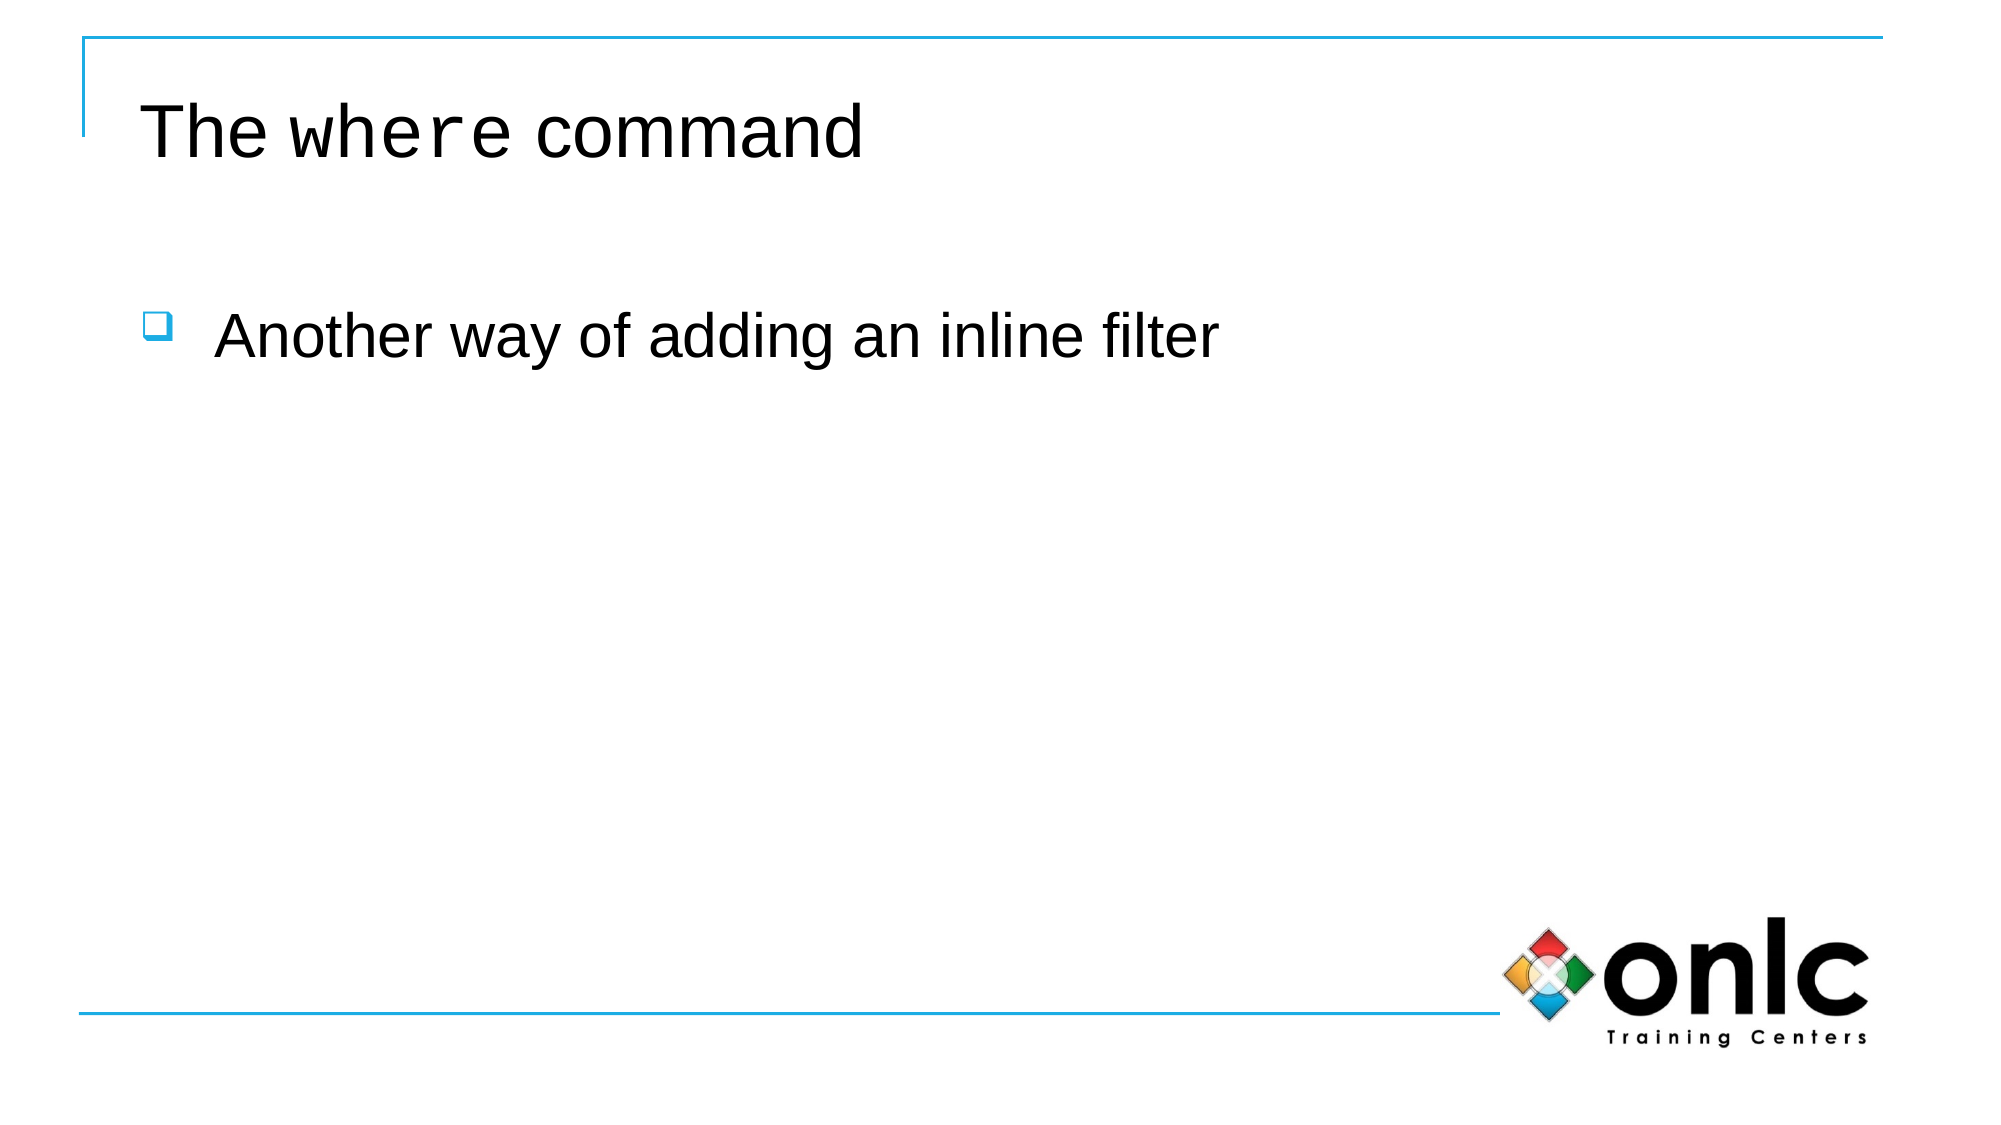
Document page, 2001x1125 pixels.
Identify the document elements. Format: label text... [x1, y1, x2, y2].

picture [1500, 912, 1875, 1059]
title The where command [125, 75, 1875, 262]
list Another way of adding an inline filter [125, 287, 1875, 900]
